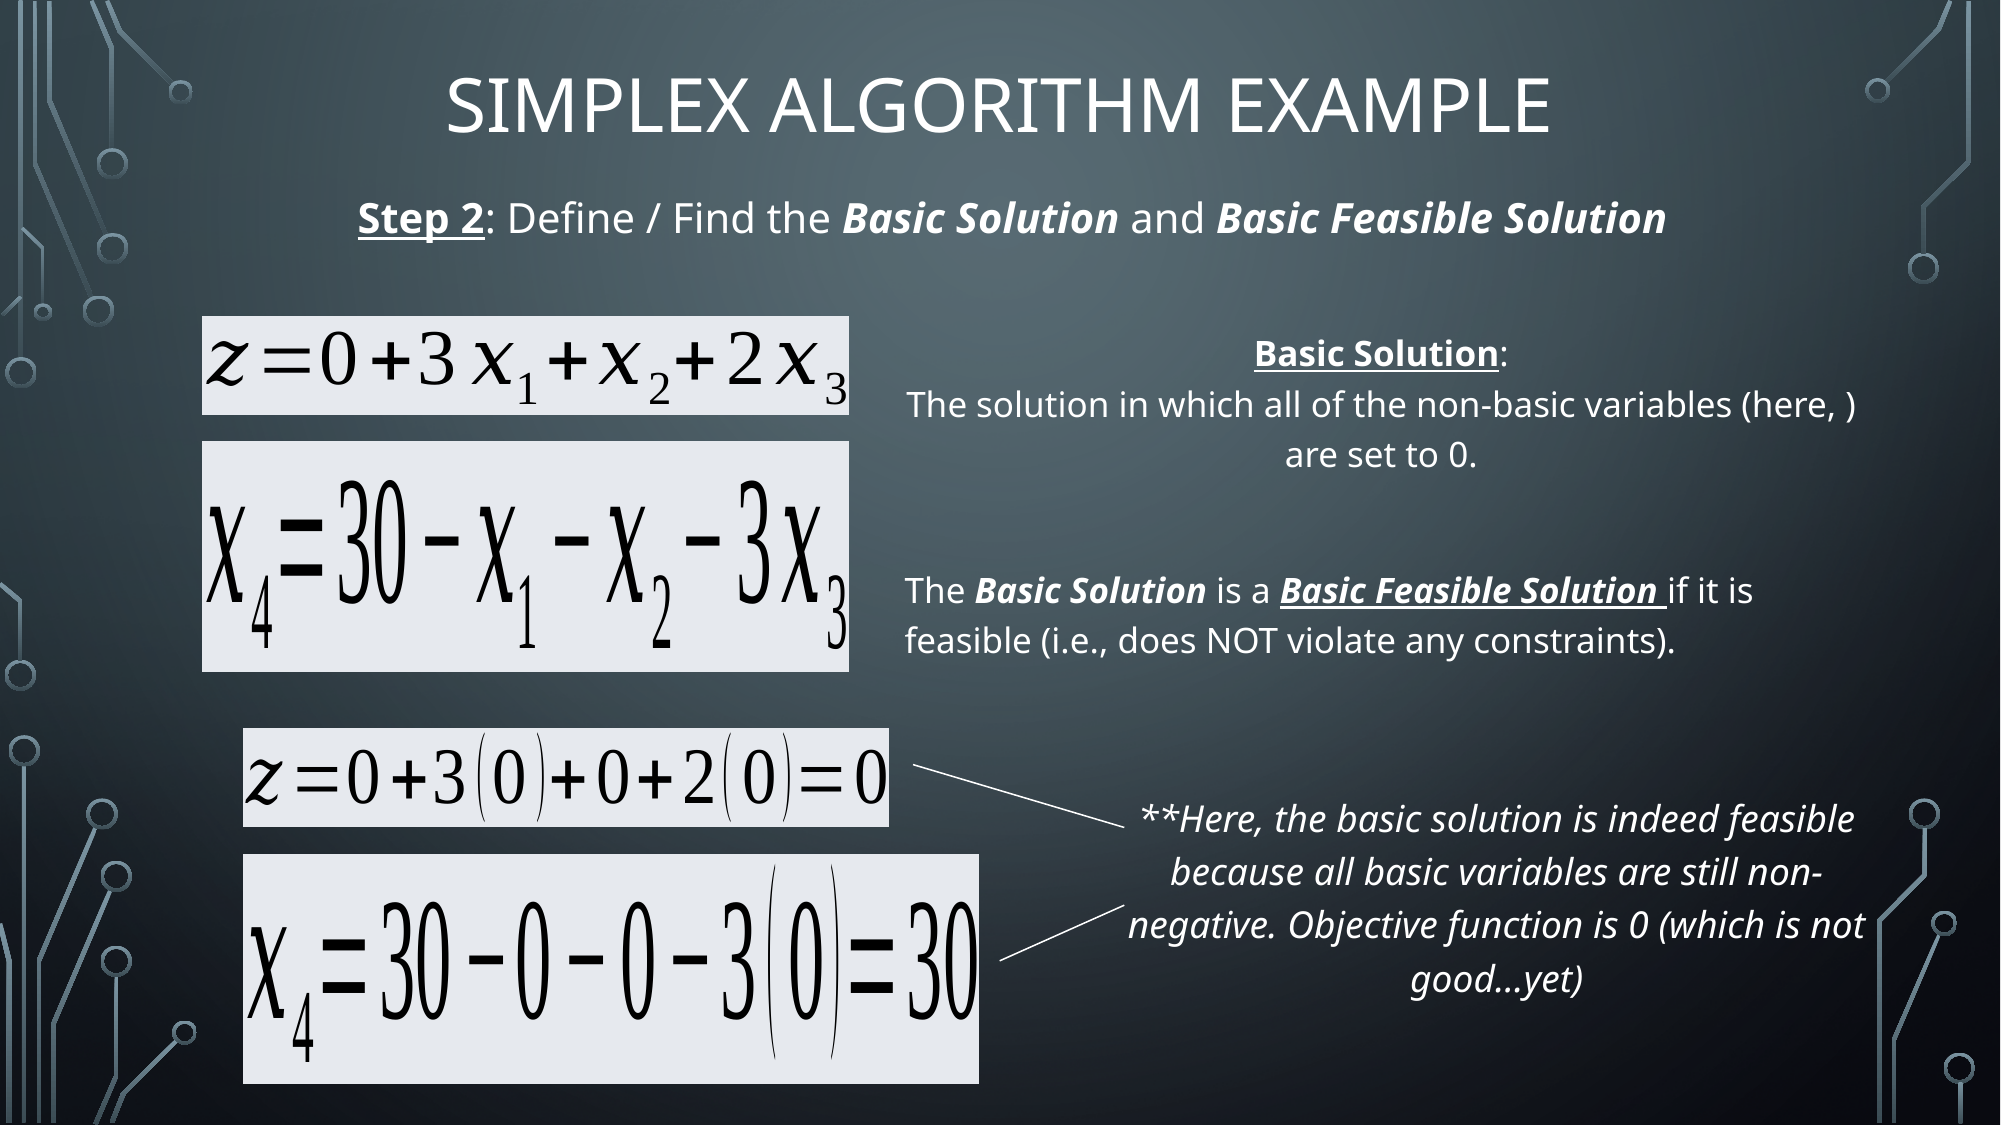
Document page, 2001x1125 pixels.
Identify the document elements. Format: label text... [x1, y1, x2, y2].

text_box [999, 904, 1125, 961]
text_box Step 2: Define / Find the Basic Solution and Basic Feasible Solution [202, 174, 1824, 260]
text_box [912, 764, 1125, 828]
text_box **Here, the basic solution is indeed feasible because all basic variables are still non-negative. Objective function is 0 (which is not good…yet) [1102, 778, 1892, 1010]
title Simplex Algorithm Example [187, 37, 1813, 179]
